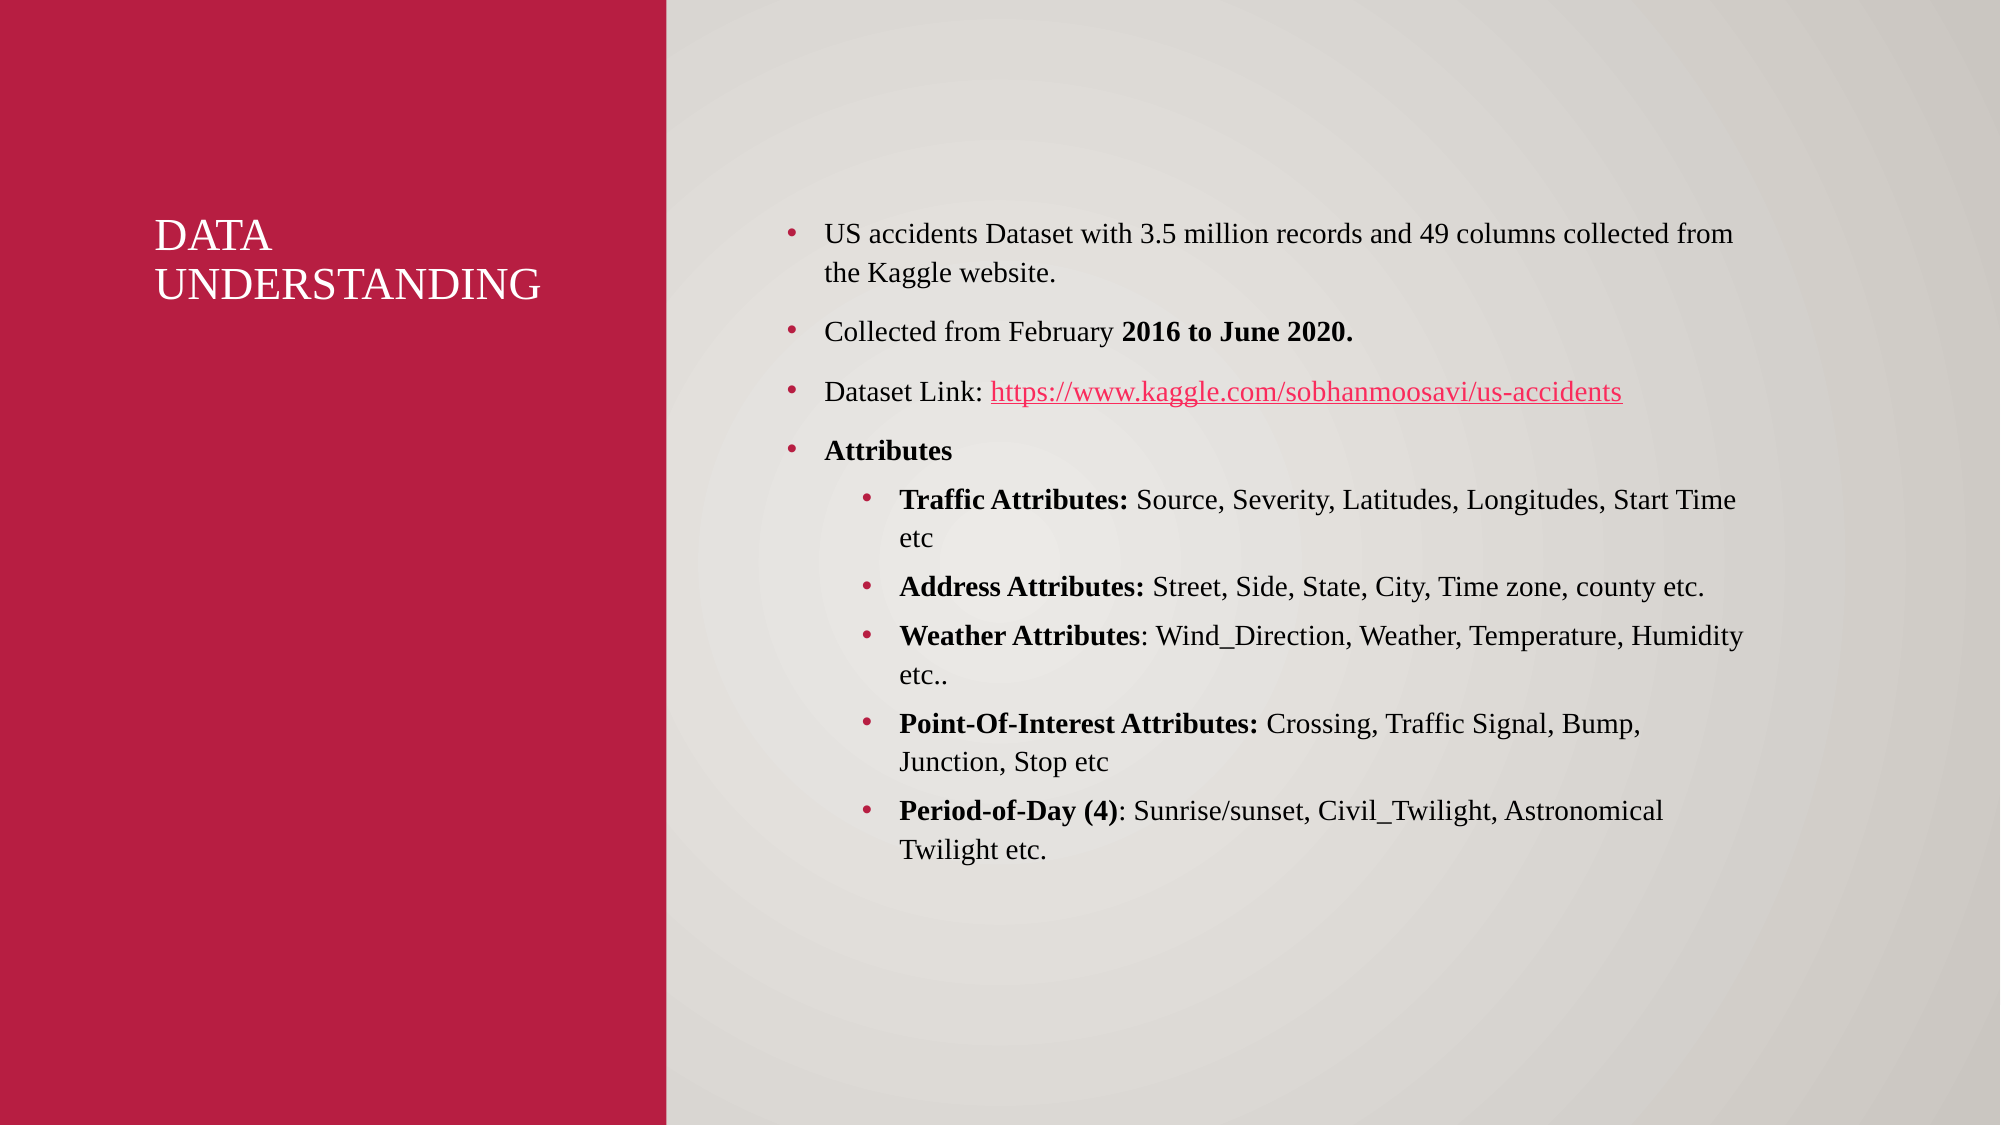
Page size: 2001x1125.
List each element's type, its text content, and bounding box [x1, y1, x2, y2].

text_box [0, 0, 668, 1125]
title Data understanding [139, 203, 587, 956]
list US accidents Dataset with 3.5 million records and 49 columns collected from the Kaggle website. Collected from February 2016 to June 2020. Dataset Link: https://www.kaggle.com/sobhanmoosavi/us-accidents Attributes Traffic Attributes: Source, Severity, Latitudes, Longitudes, Start Time etc Address Attributes: Street, Side, State, City, Time zone, county etc. Weather Attributes: Wind_Direction, Weather, Temperature, Humidity etc.. Point-Of-Interest Attributes: Crossing, Traffic Signal, Bump, Junction, Stop etc Period-of-Day (4): Sunrise/sunset, Civil_Twilight, Astronomical Twilight etc. [771, 203, 1762, 1010]
text_box [668, 0, 2000, 1125]
